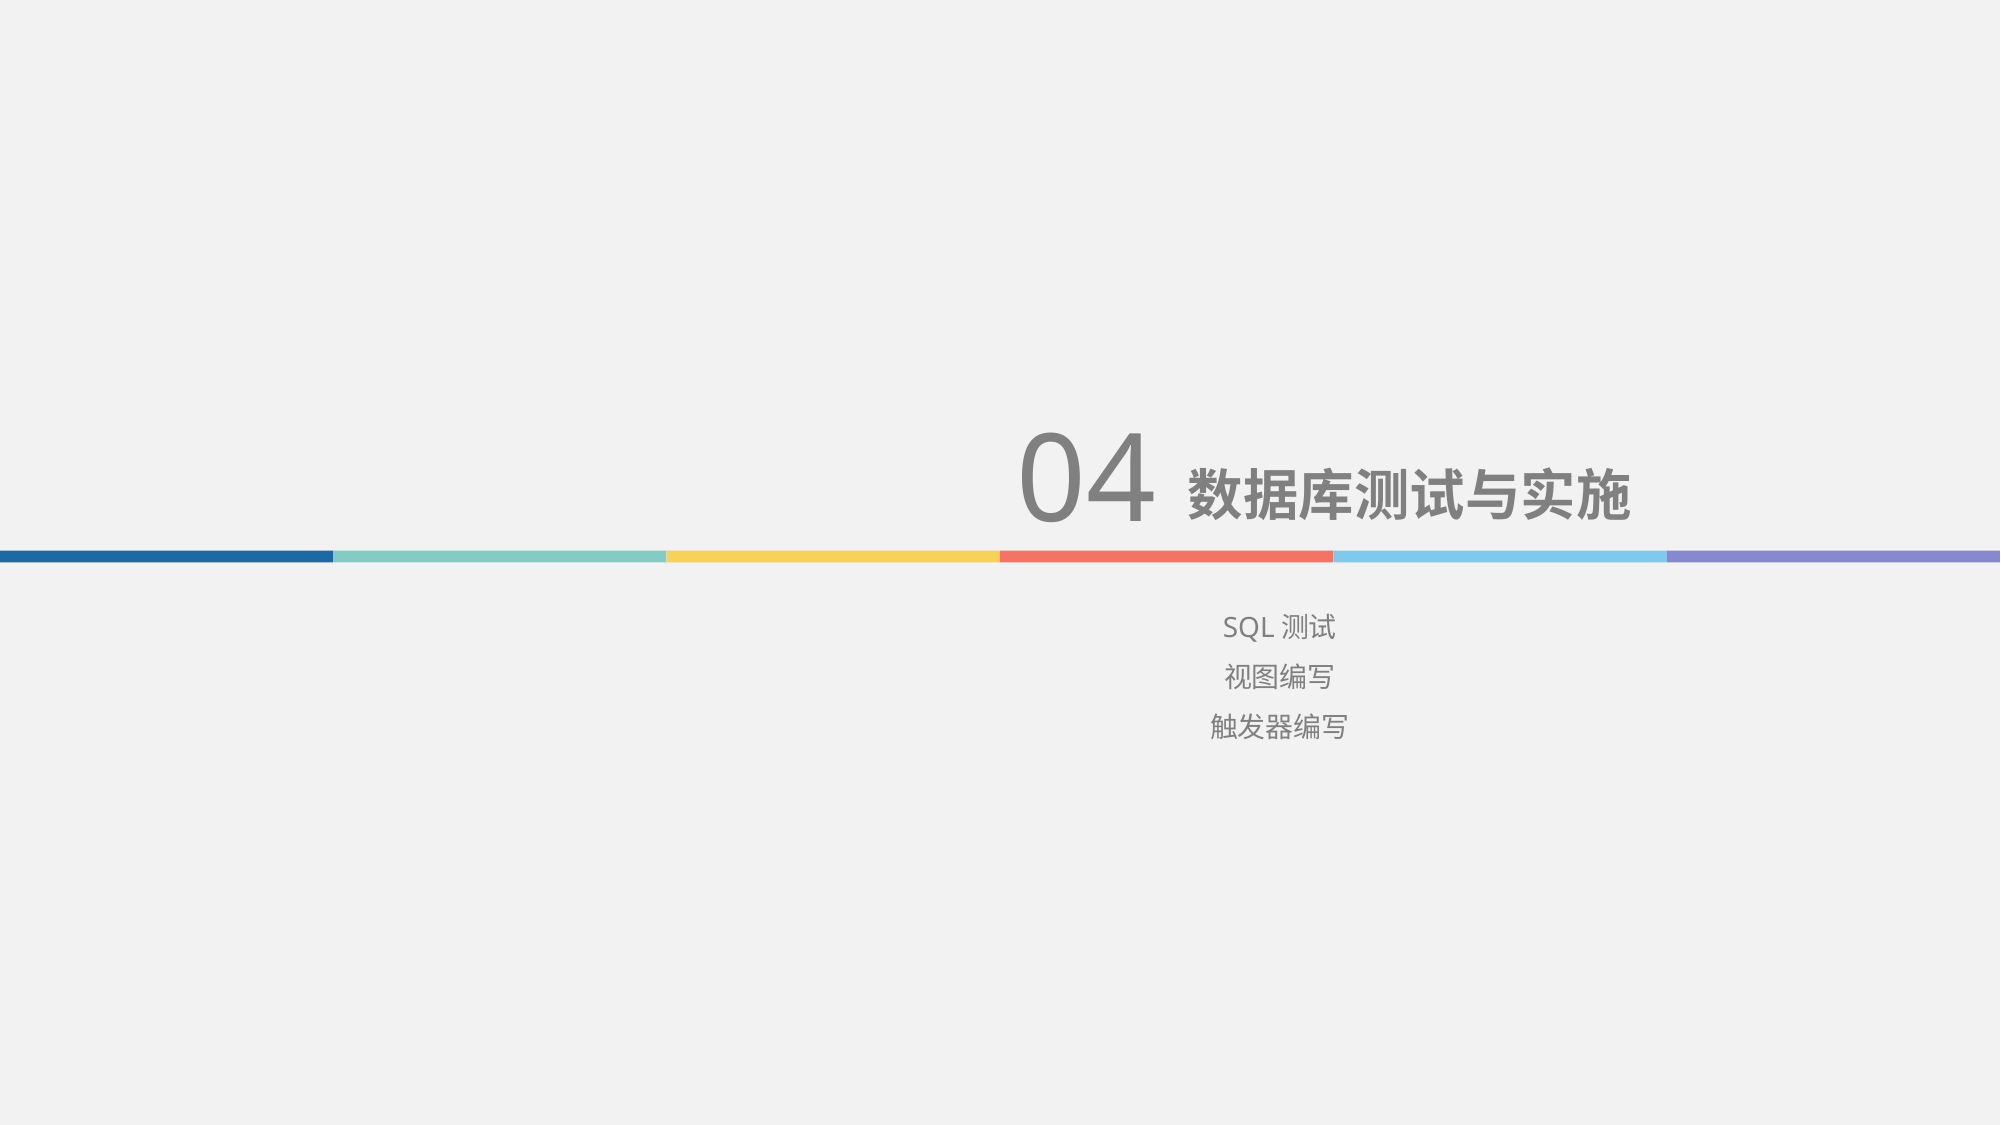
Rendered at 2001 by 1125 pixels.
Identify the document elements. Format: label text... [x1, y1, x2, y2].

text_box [0, 550, 2000, 563]
text_box SQL测试 视图编写 触发器编写 [1195, 585, 1364, 751]
text_box 数据库测试与实施 [1174, 452, 1746, 535]
text_box 04 [1000, 391, 1174, 548]
